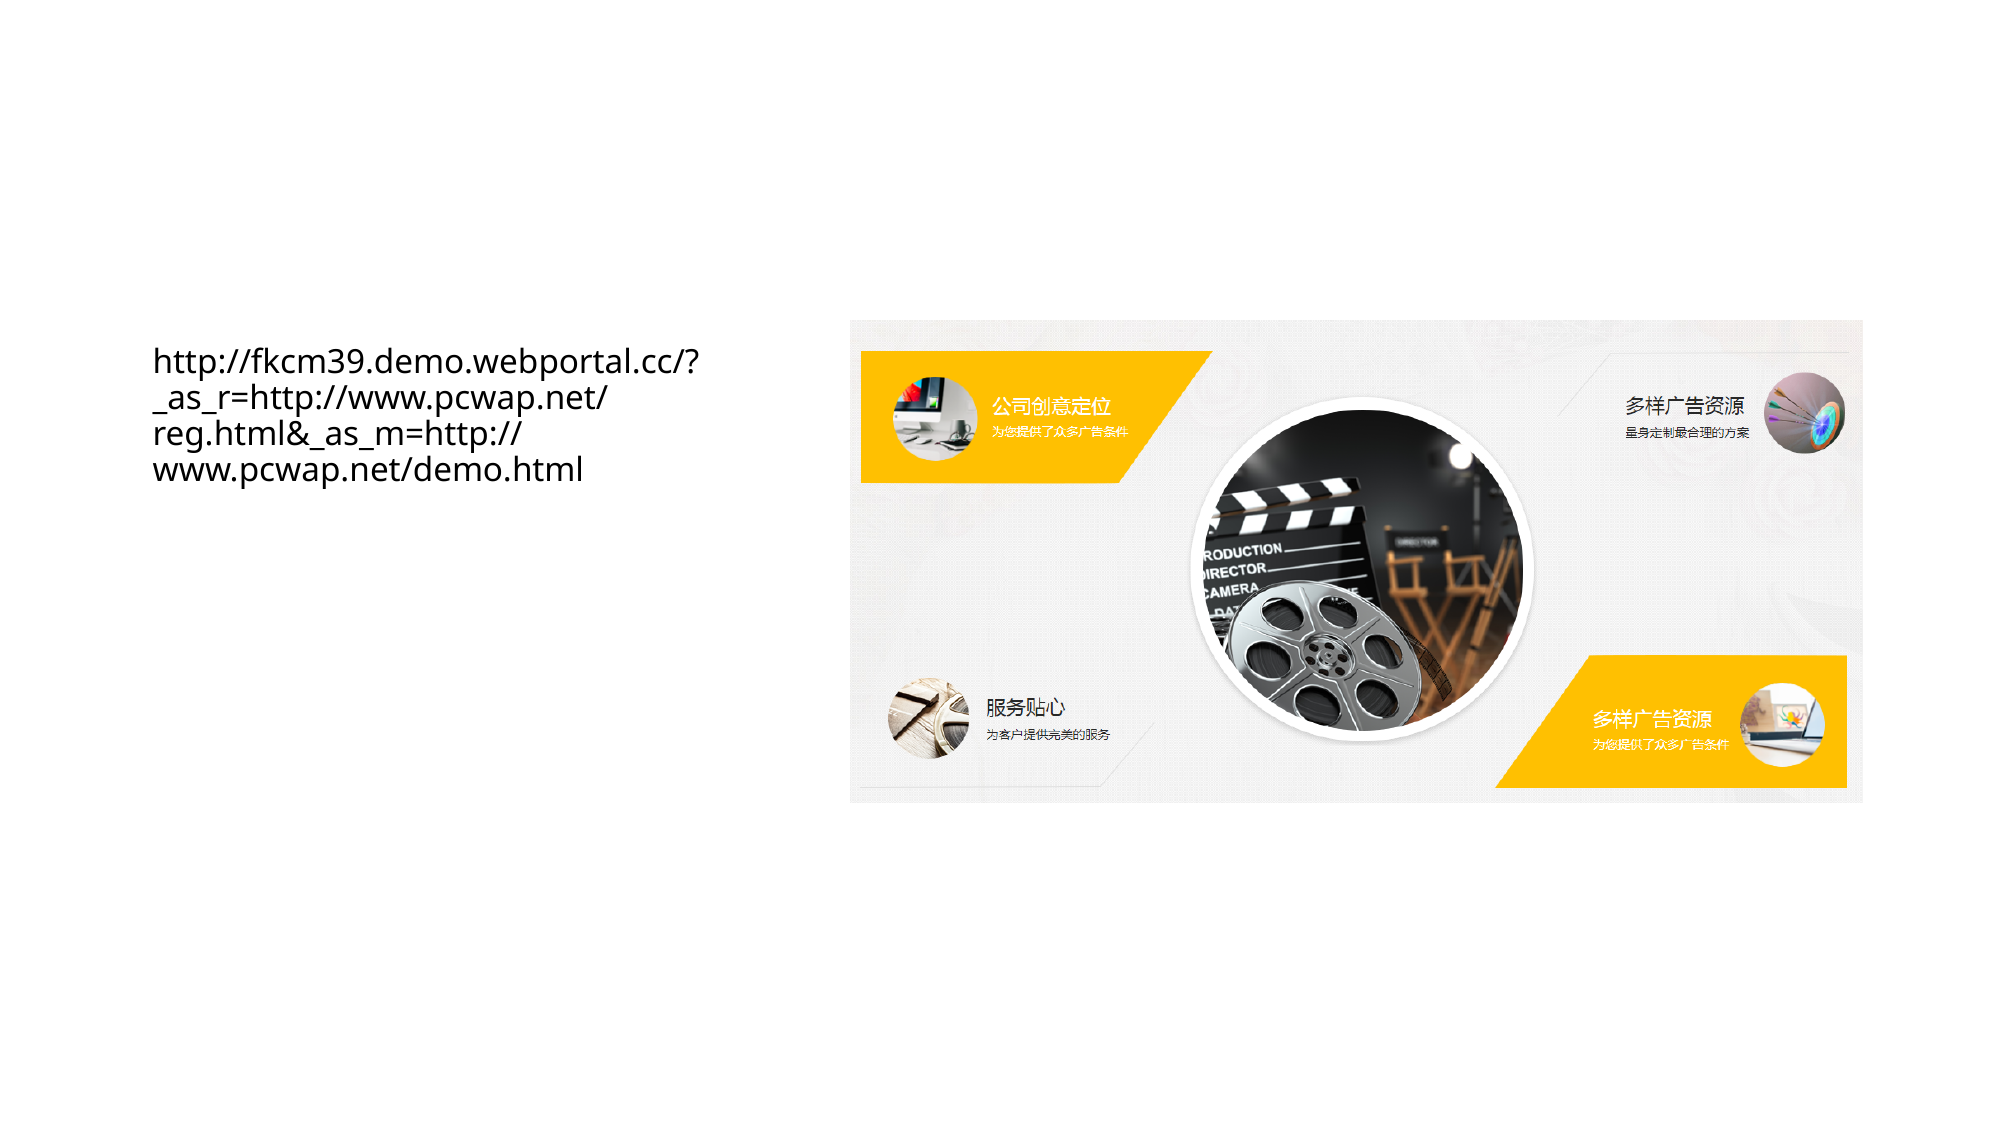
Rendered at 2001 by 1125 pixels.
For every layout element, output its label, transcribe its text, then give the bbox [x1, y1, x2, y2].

list http://fkcm39.demo.webportal.cc/?_as_r=http://www.pcwap.net/reg.html&_as_m=http://www.pcwap.net/demo.html [137, 337, 783, 963]
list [850, 320, 1863, 803]
